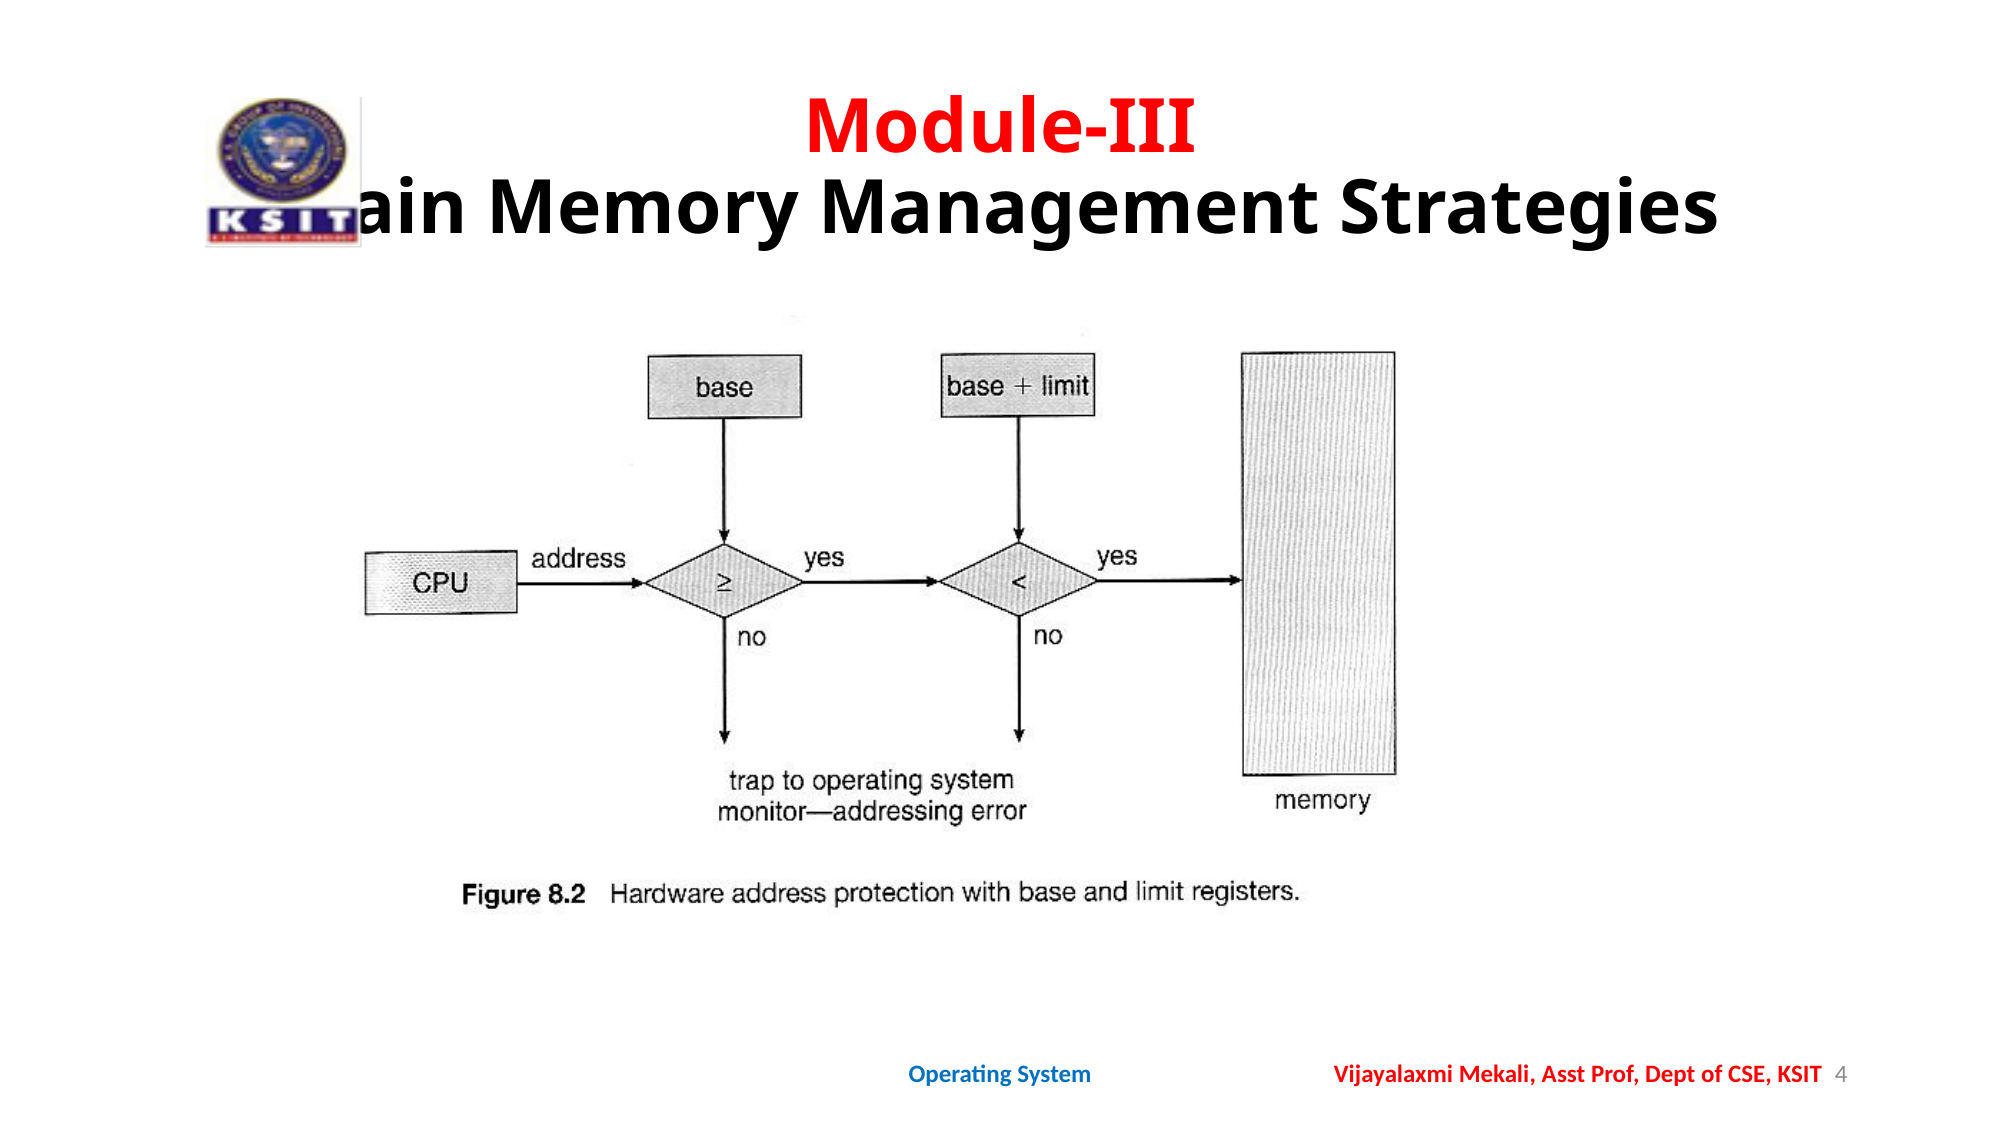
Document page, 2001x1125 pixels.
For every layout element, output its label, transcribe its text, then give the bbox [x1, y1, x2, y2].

picture [205, 97, 365, 250]
title Module-III Main Memory Management Strategies [137, 59, 1863, 278]
slide_number Vijayalaxmi Mekali, Asst Prof, Dept of CSE, KSIT 4 [1260, 1042, 1863, 1103]
footer Operating System [662, 1042, 1260, 1103]
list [302, 315, 1426, 958]
